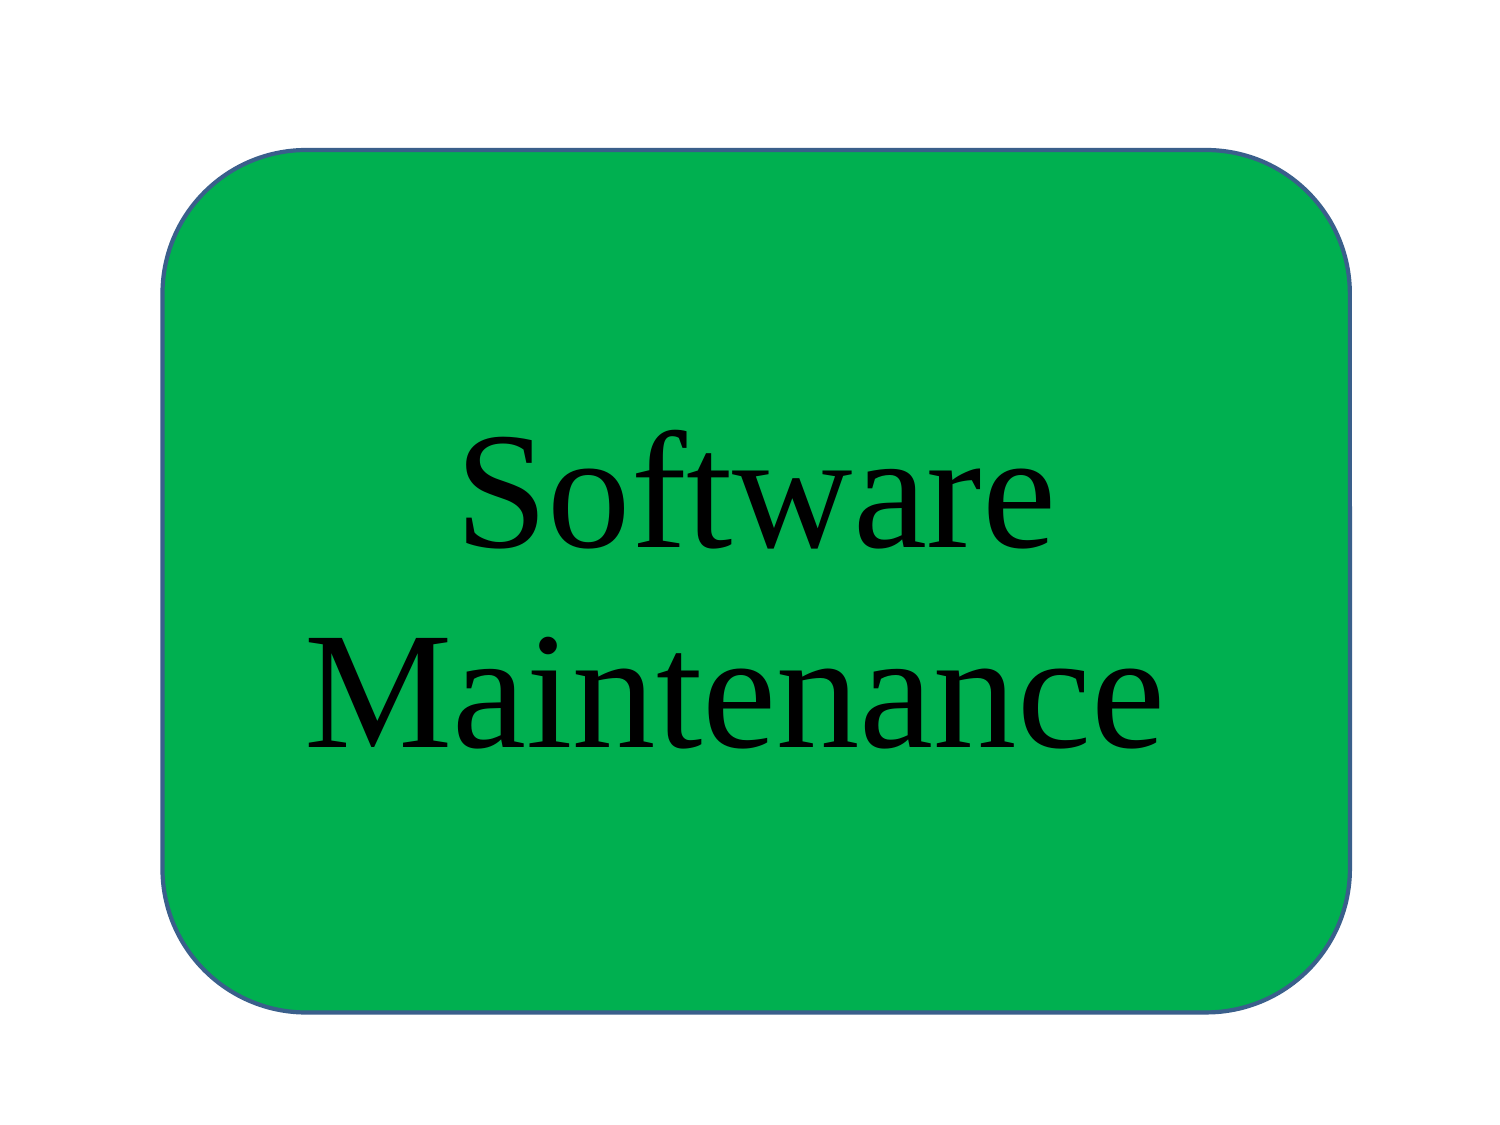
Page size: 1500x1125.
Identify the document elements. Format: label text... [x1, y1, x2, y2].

text_box Software Maintenance [160, 147, 1353, 1015]
